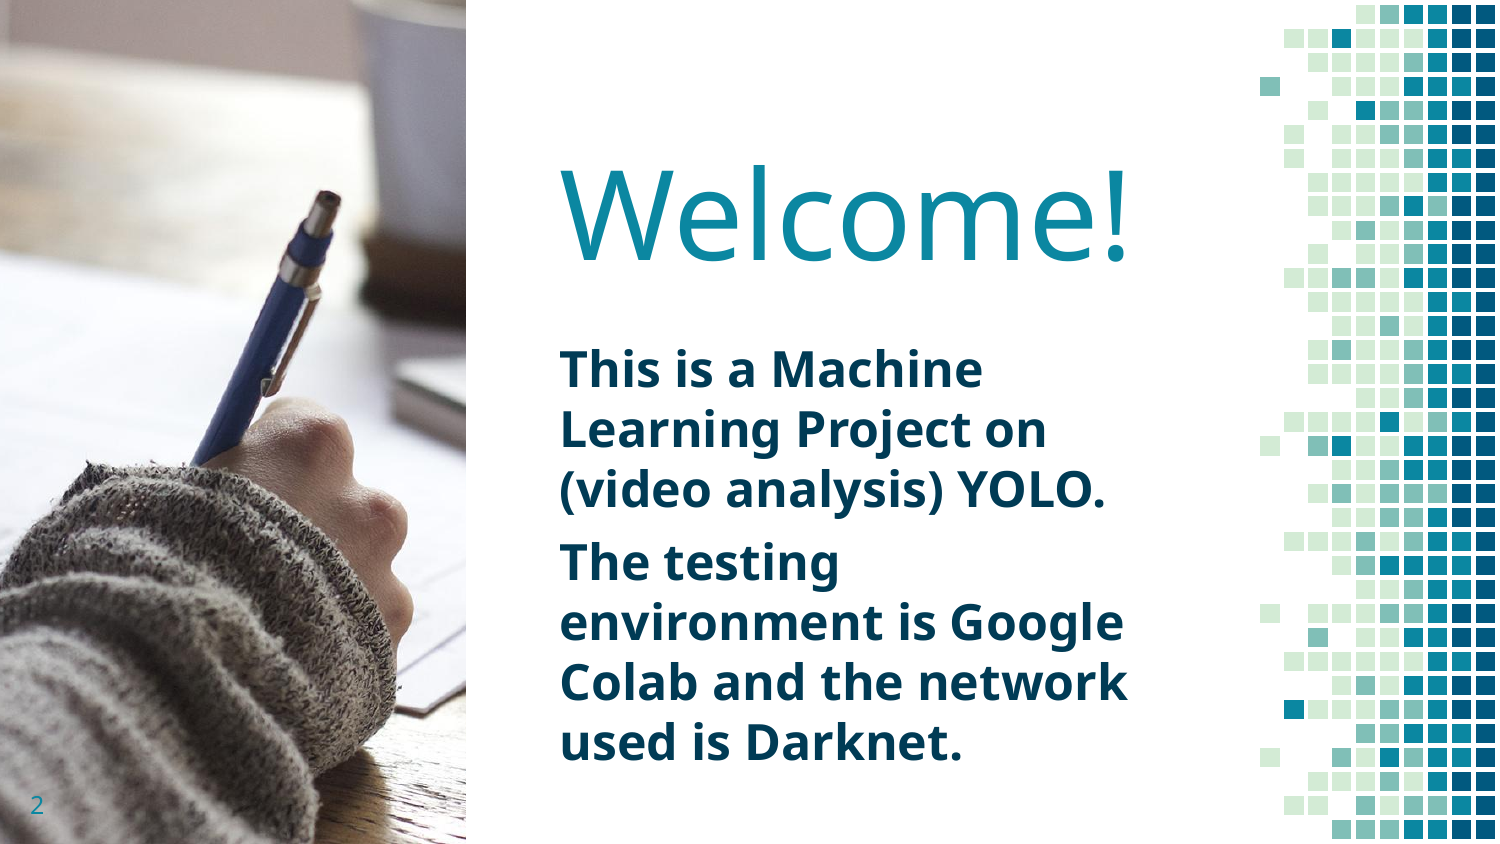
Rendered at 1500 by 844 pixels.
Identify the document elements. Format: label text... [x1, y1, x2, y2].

subtitle This is a Machine Learning Project on (video analysis) YOLO. The testing environment is Google Colab and the network used is Darknet. [544, 322, 1157, 731]
picture [0, 0, 467, 844]
title Welcome! [544, 109, 1157, 300]
